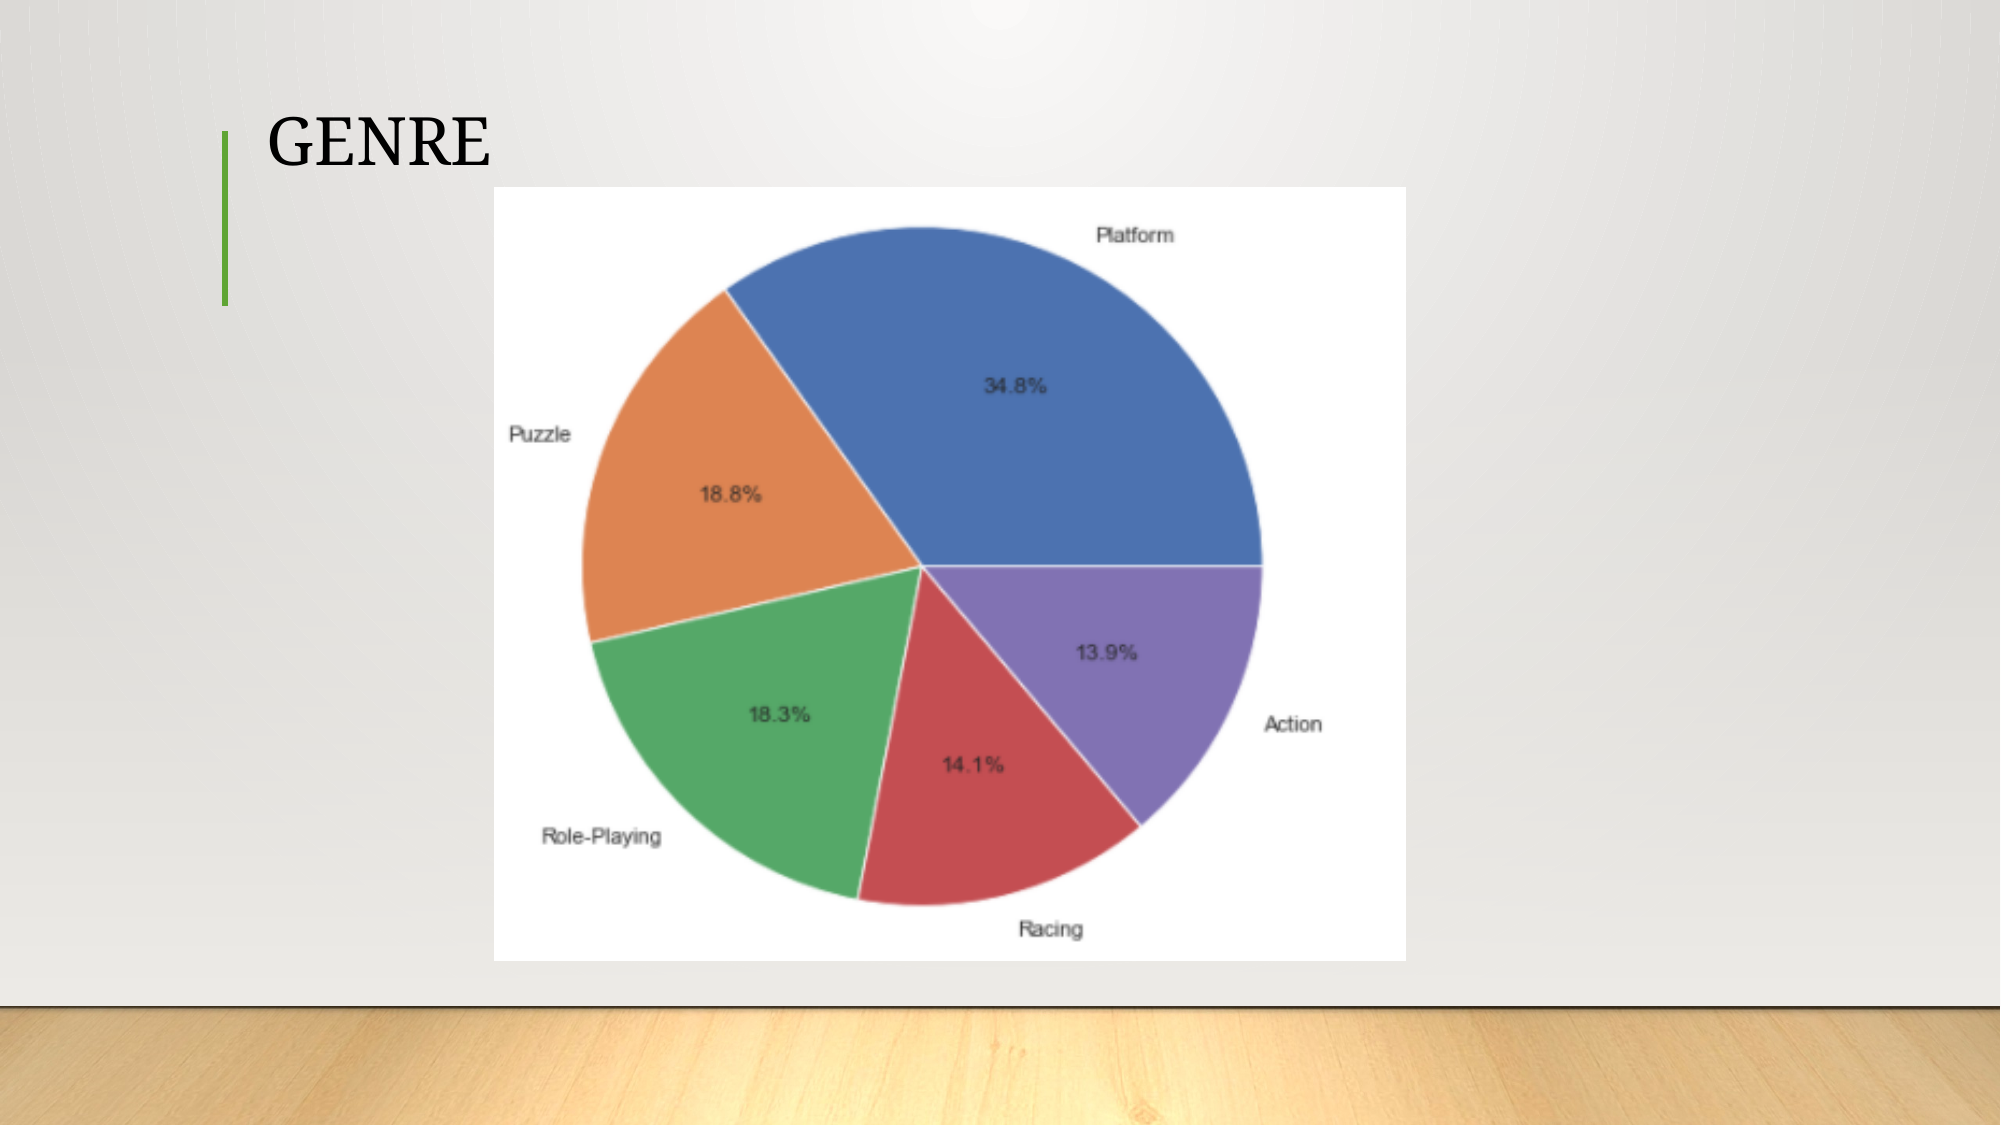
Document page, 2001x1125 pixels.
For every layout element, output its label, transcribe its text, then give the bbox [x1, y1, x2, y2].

picture [494, 186, 1406, 961]
title GENRE [251, 15, 1814, 188]
picture [0, 1006, 2000, 1125]
